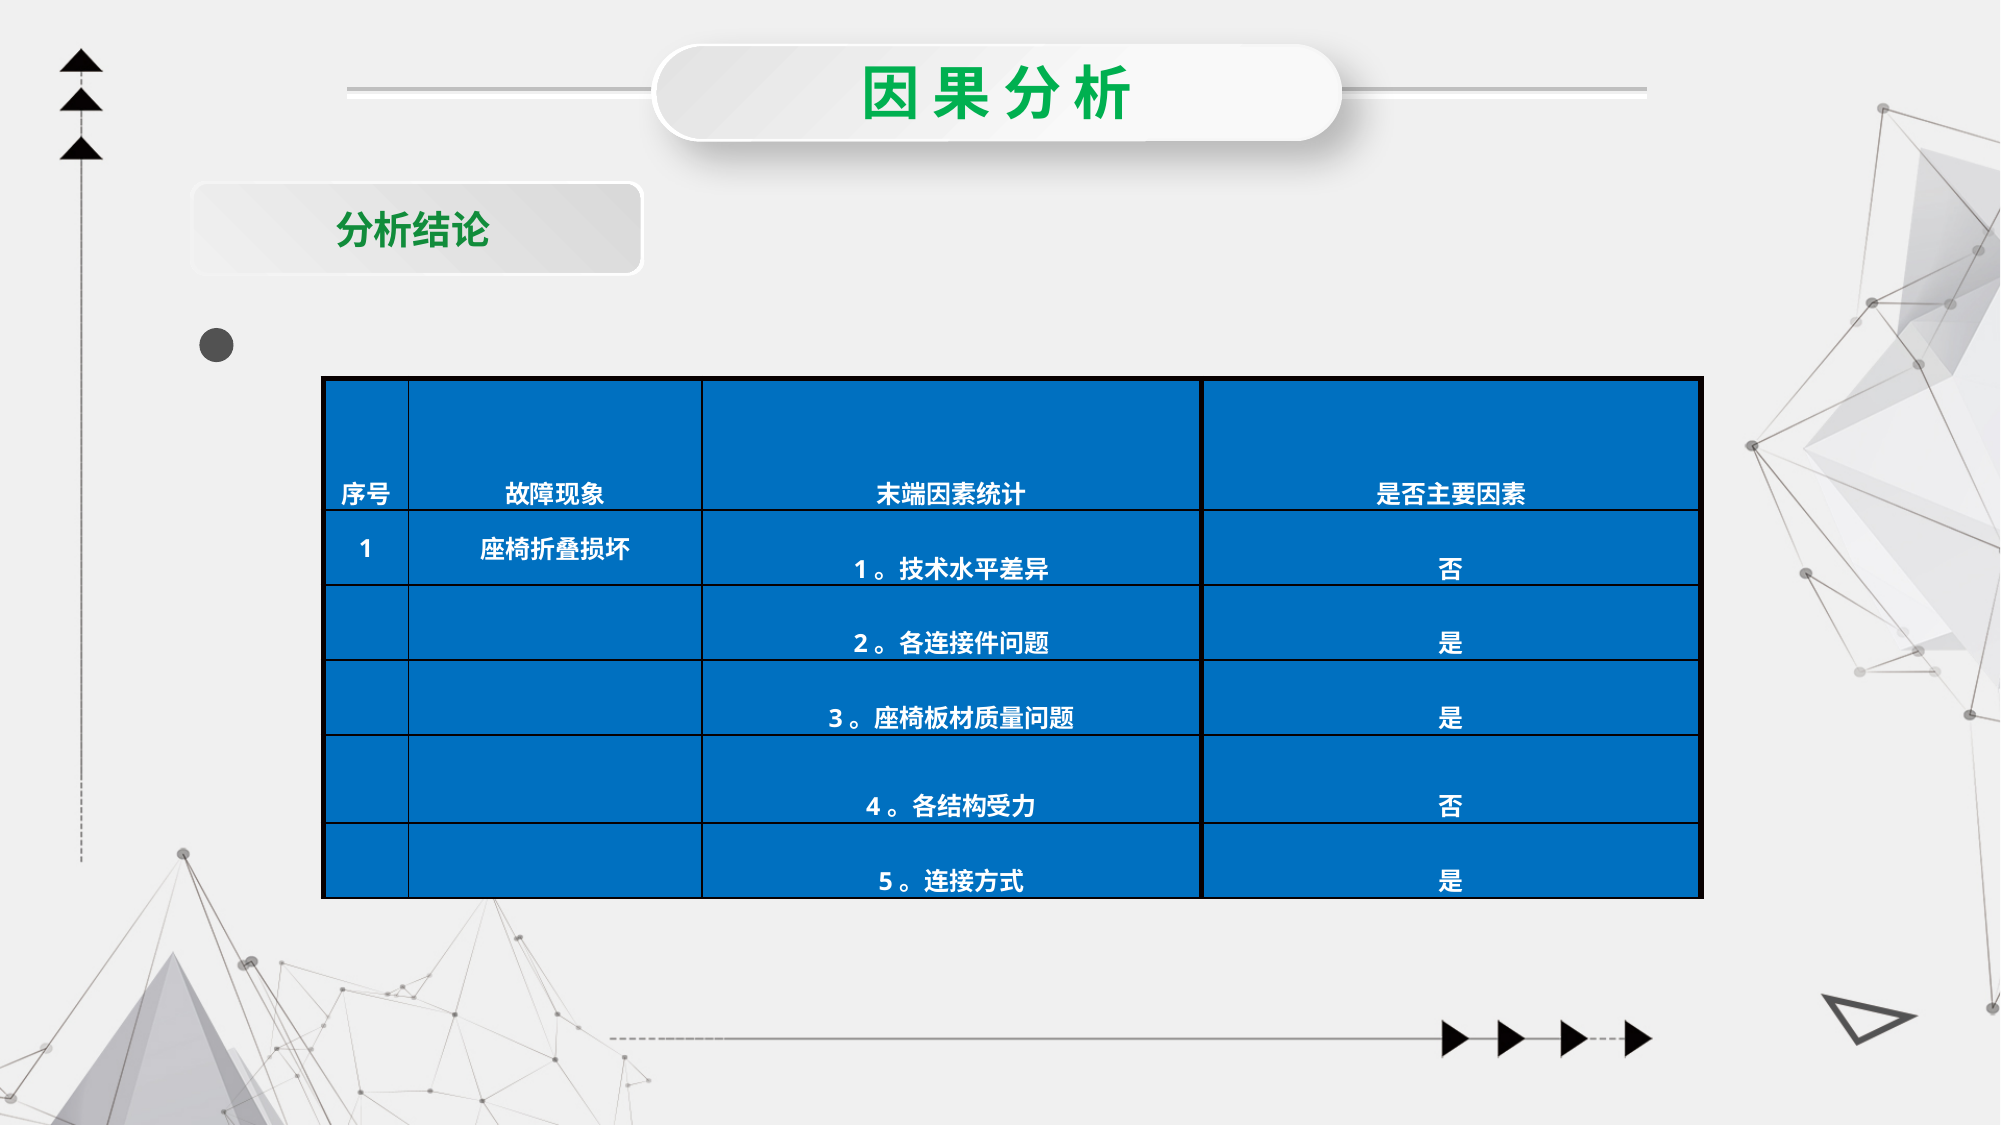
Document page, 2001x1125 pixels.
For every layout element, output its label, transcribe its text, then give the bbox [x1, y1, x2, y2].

table_header 序号 [326, 381, 408, 509]
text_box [651, 43, 1343, 142]
table_header 故障现象 [409, 381, 701, 509]
table_cell [409, 661, 701, 734]
table_cell 是 [1204, 586, 1698, 659]
table_cell [326, 824, 408, 897]
table_cell [326, 586, 408, 659]
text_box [190, 180, 645, 276]
table_cell [409, 586, 701, 659]
table_cell [409, 824, 701, 897]
table_cell 4。各结构受力 [703, 736, 1199, 822]
table_cell 1 [326, 511, 408, 584]
table_cell 3。座椅板材质量问题 [703, 661, 1199, 734]
table_cell [326, 661, 408, 734]
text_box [347, 89, 651, 97]
table_header 是否主要因素 [1204, 381, 1698, 509]
table_cell 2。各连接件问题 [703, 586, 1199, 659]
table_cell [326, 736, 408, 822]
table_cell 5。连接方式 [703, 824, 1199, 897]
table_cell 是 [1204, 661, 1698, 734]
table_cell [409, 736, 701, 822]
text_box [198, 326, 235, 364]
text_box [1343, 89, 1647, 97]
table_cell 座椅折叠损坏 [409, 511, 701, 584]
table_cell 否 [1204, 511, 1698, 584]
picture [0, 0, 2001, 1125]
table_cell 是 [1204, 824, 1698, 897]
table_cell 否 [1204, 736, 1698, 822]
table_header 末端因素统计 [703, 381, 1199, 509]
table_cell 1。技术水平差异 [703, 511, 1199, 584]
